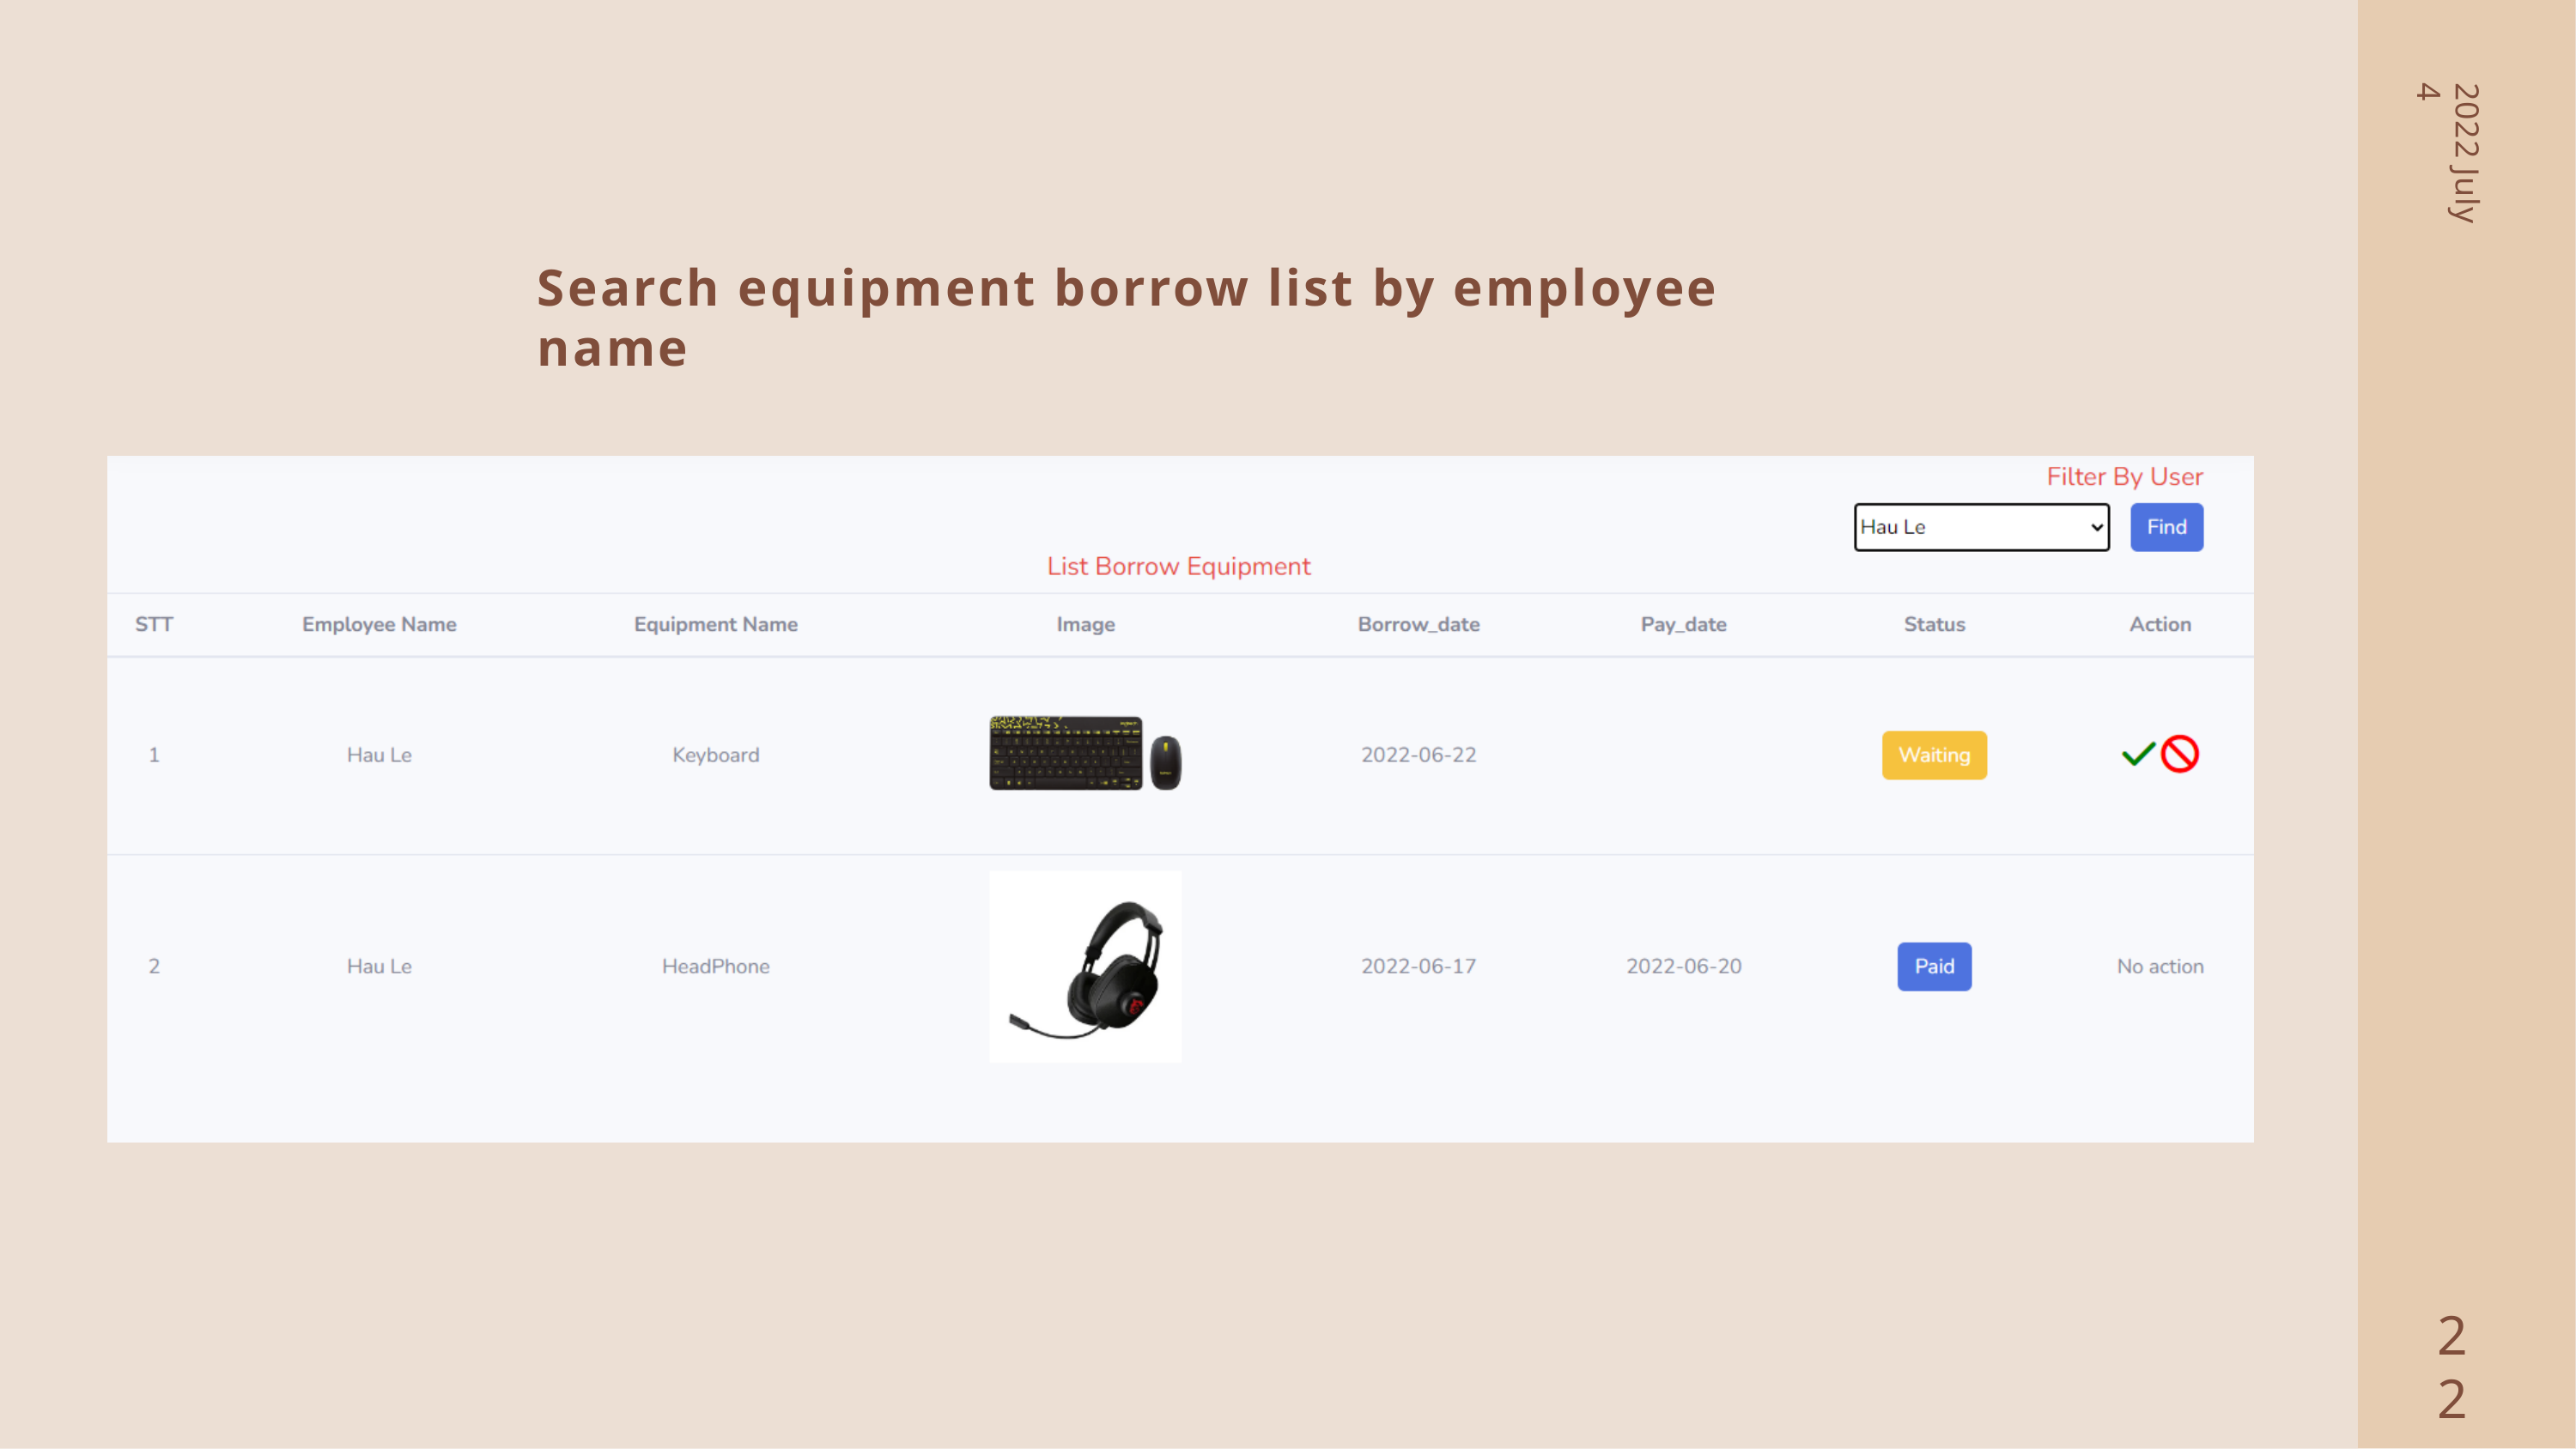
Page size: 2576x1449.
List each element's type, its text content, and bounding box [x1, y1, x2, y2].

picture [106, 455, 2255, 1143]
title Search equipment borrow list by employee name [535, 253, 1826, 453]
text_box 22 [2435, 1299, 2492, 1430]
text_box [2358, 0, 2576, 1449]
text_box 2022 July 4 [2445, 81, 2488, 250]
